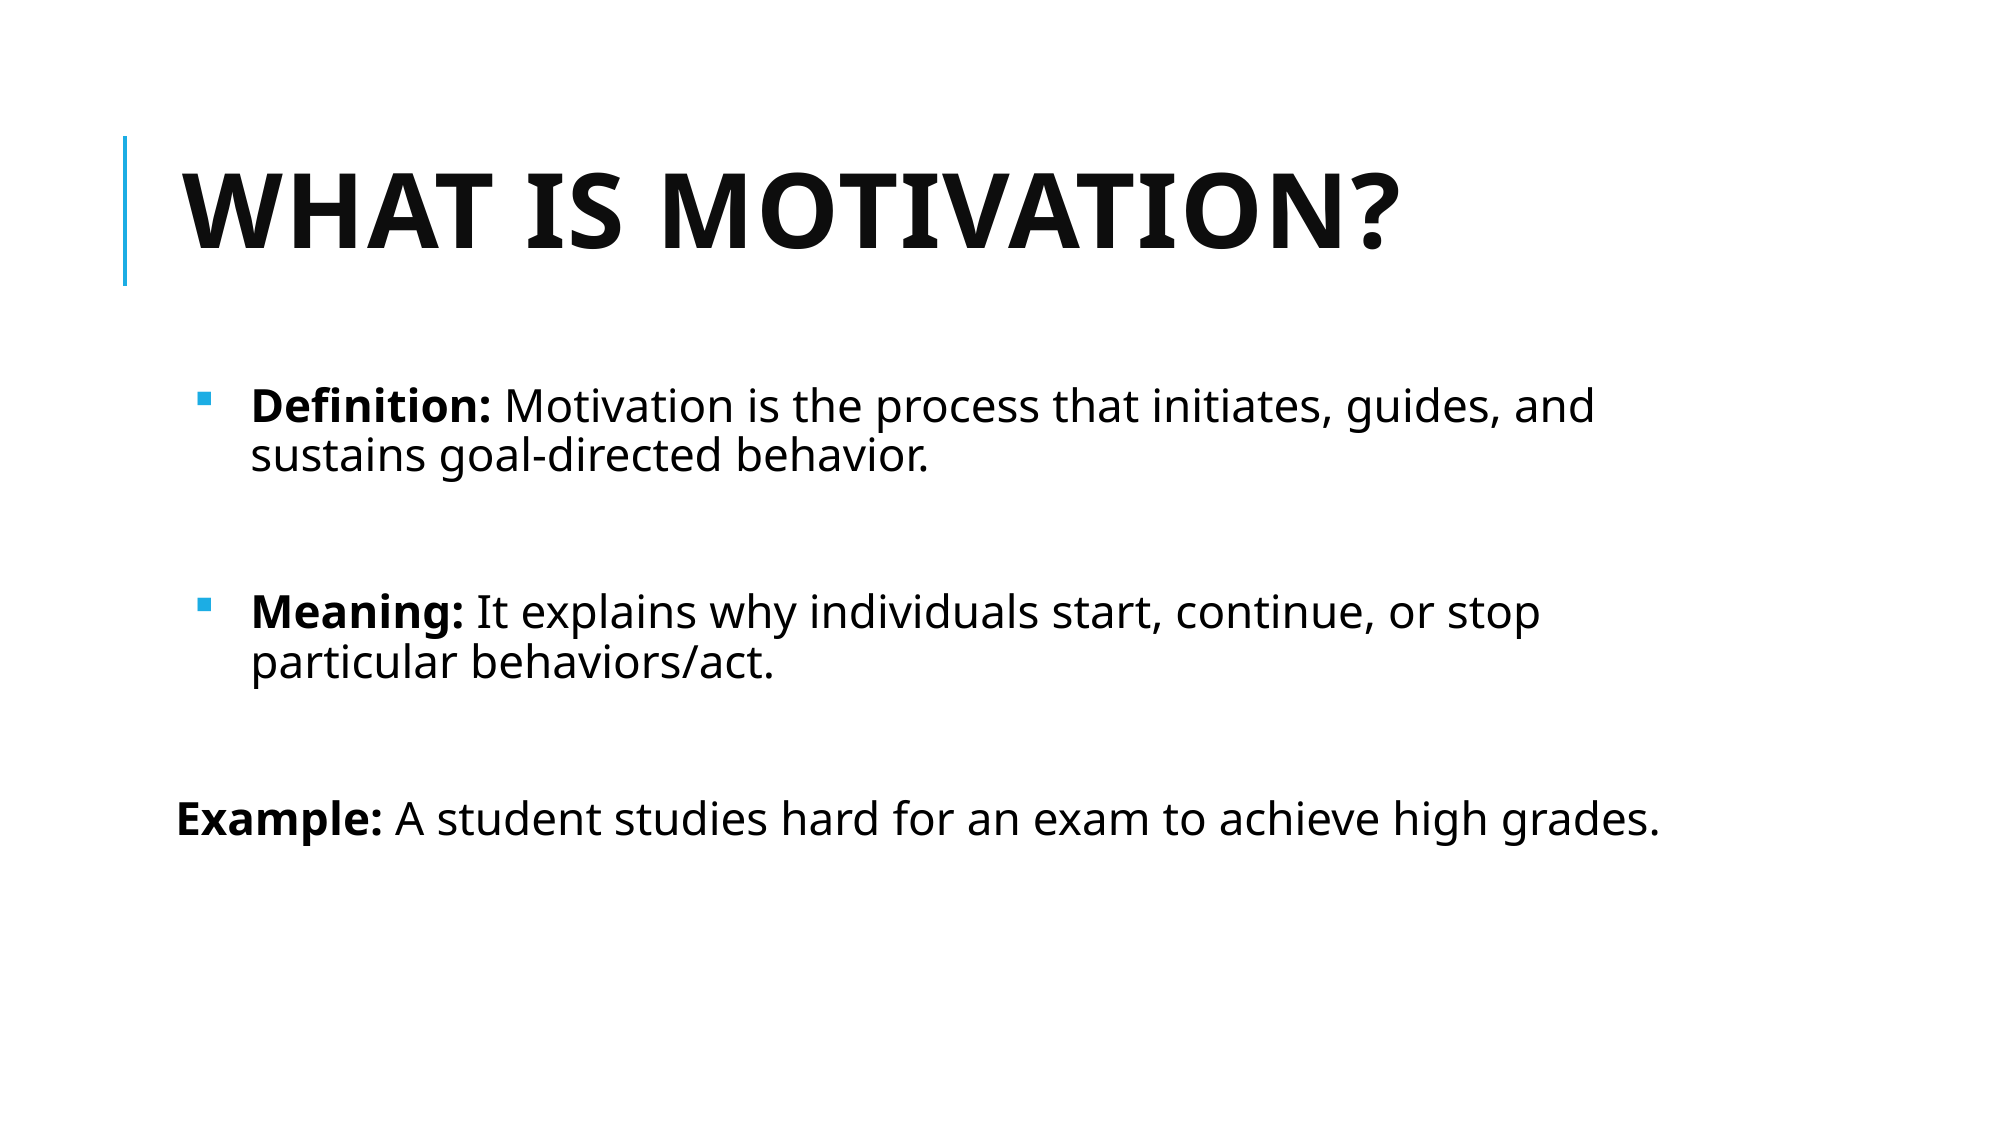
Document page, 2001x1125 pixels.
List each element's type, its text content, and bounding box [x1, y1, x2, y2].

list Definition: Motivation is the process that initiates, guides, and sustains goal-directed behavior. Meaning: It explains why individuals start, continue, or stop particular behaviors/act. Example: A student studies hard for an exam to achieve high grades. [168, 375, 1763, 1035]
title What is Motivation? [168, 96, 1763, 342]
